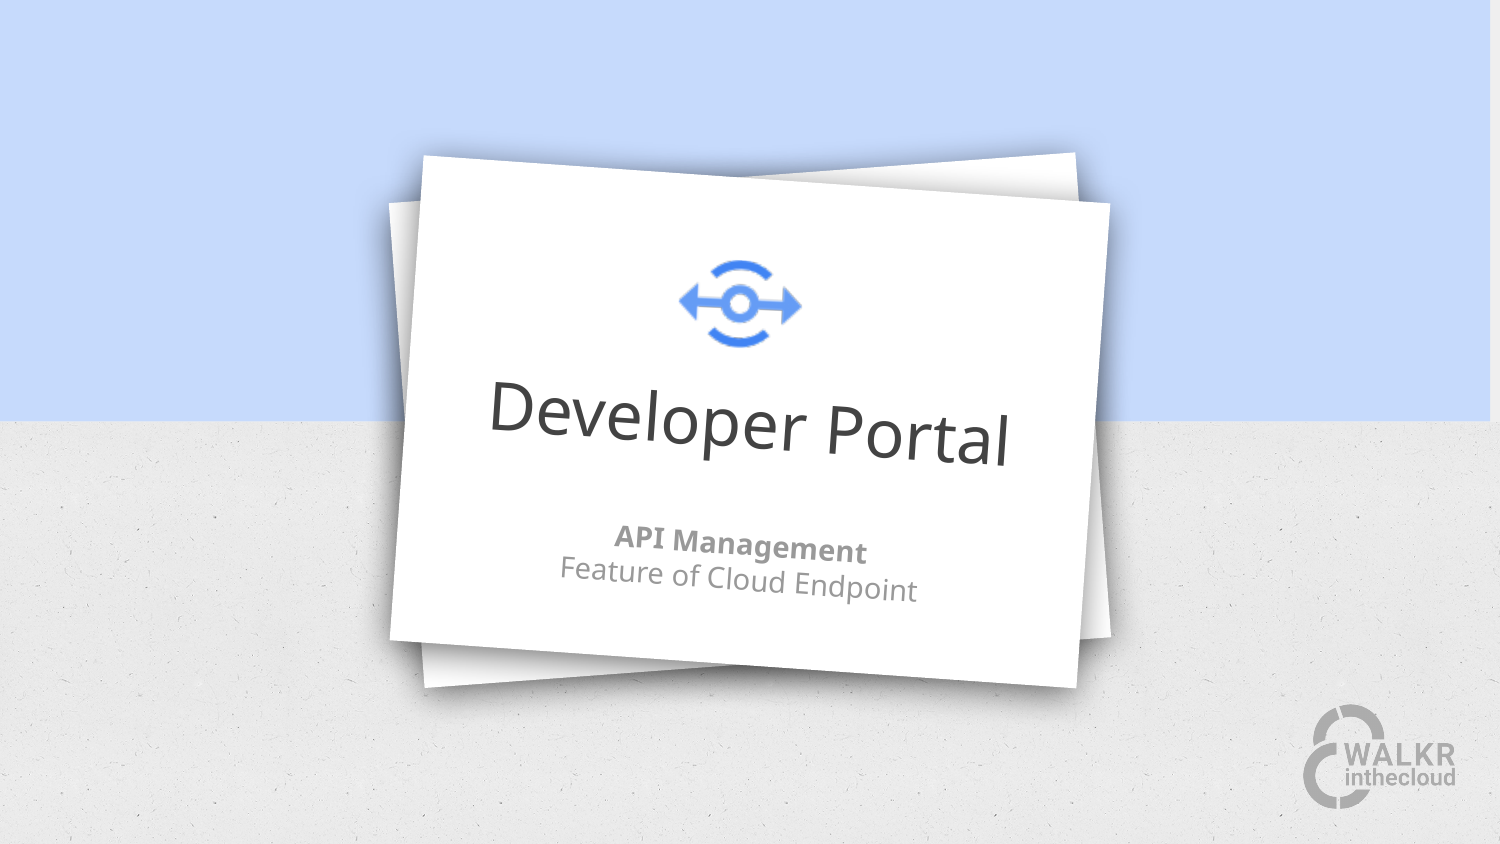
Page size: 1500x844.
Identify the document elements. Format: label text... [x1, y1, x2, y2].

text_box [388, 202, 393, 234]
text_box [0, 0, 1491, 420]
picture [0, 422, 1500, 844]
text_box [877, 152, 1078, 181]
text_box Developer Portal [440, 286, 1067, 420]
text_box [405, 155, 1111, 420]
picture [677, 258, 804, 350]
